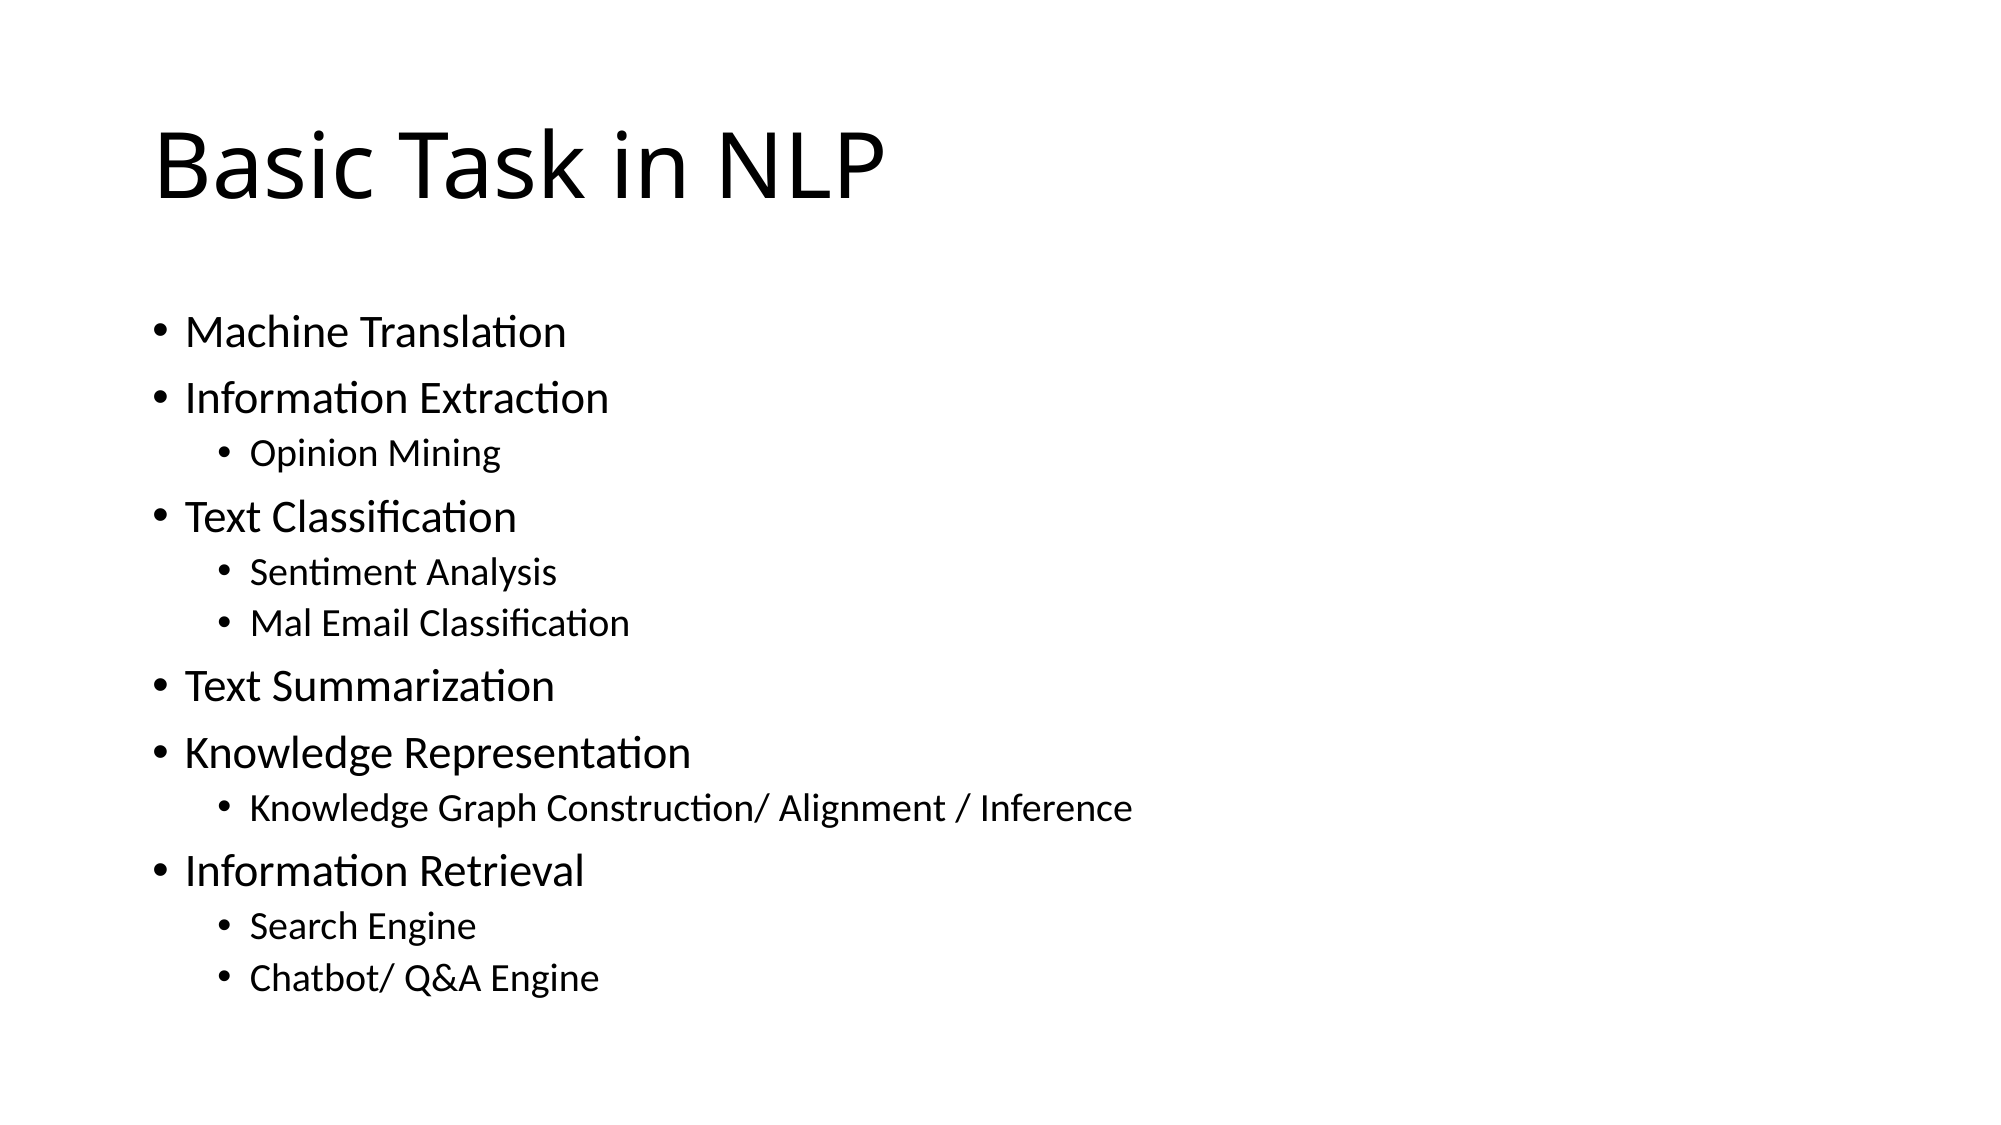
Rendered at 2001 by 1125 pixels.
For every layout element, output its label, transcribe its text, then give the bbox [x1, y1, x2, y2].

title Basic Task in NLP [137, 59, 1863, 278]
list Machine Translation Information Extraction Opinion Mining Text Classification Sentiment Analysis Mal Email Classification Text Summarization Knowledge Representation Knowledge Graph Construction/ Alignment / Inference Information Retrieval Search Engine Chatbot/ Q&A Engine [137, 299, 1863, 1014]
